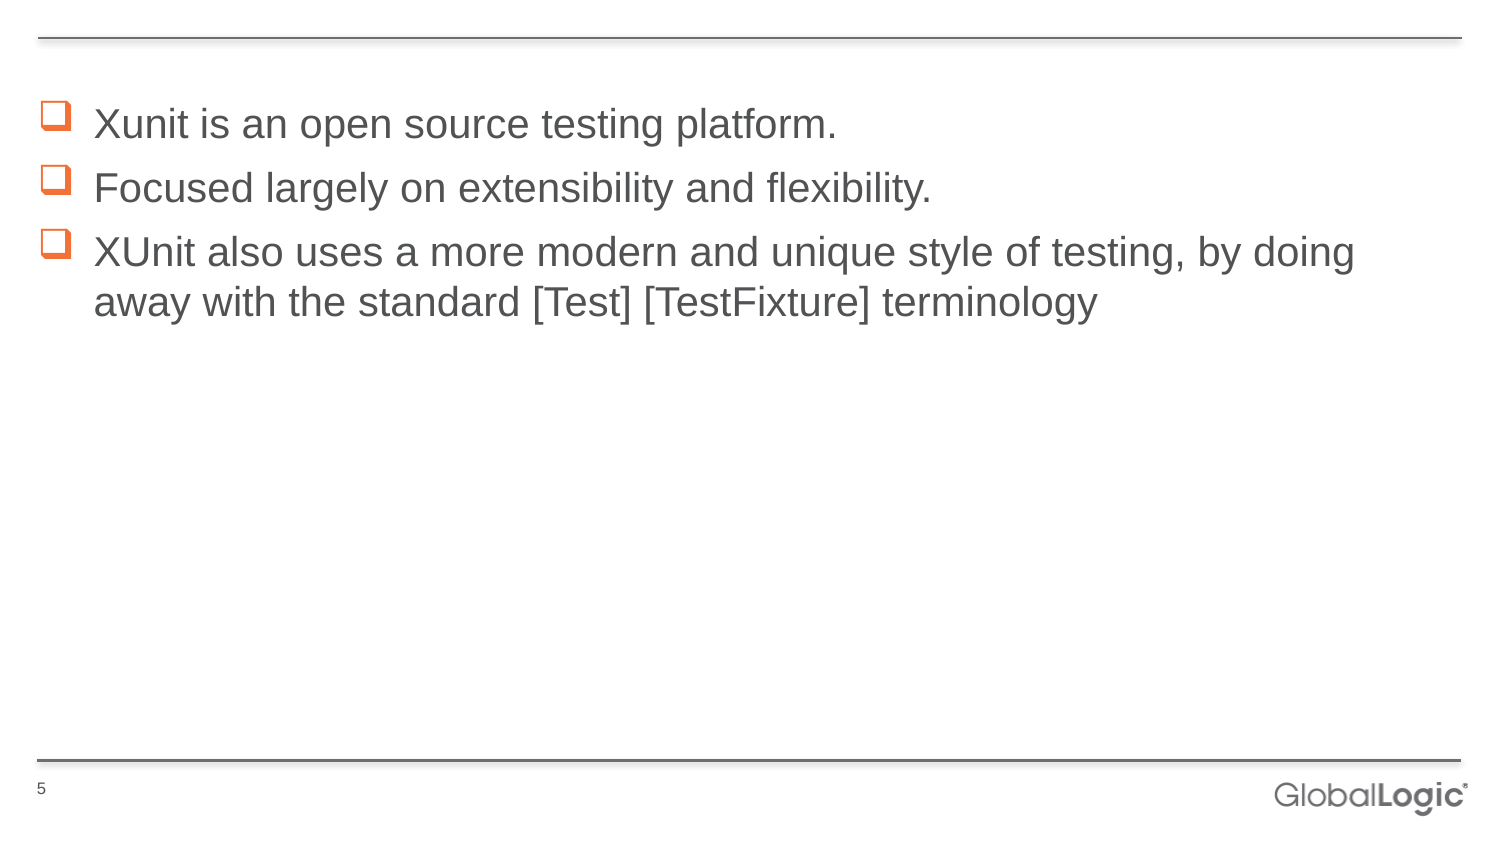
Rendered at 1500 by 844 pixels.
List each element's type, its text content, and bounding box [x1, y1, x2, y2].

list Xunit is an open source testing platform. Focused largely on extensibility and flexibility. XUnit also uses a more modern and unique style of testing, by doing away with the standard [Test] [TestFixture] terminology [37, 96, 1463, 742]
picture [1274, 781, 1468, 817]
